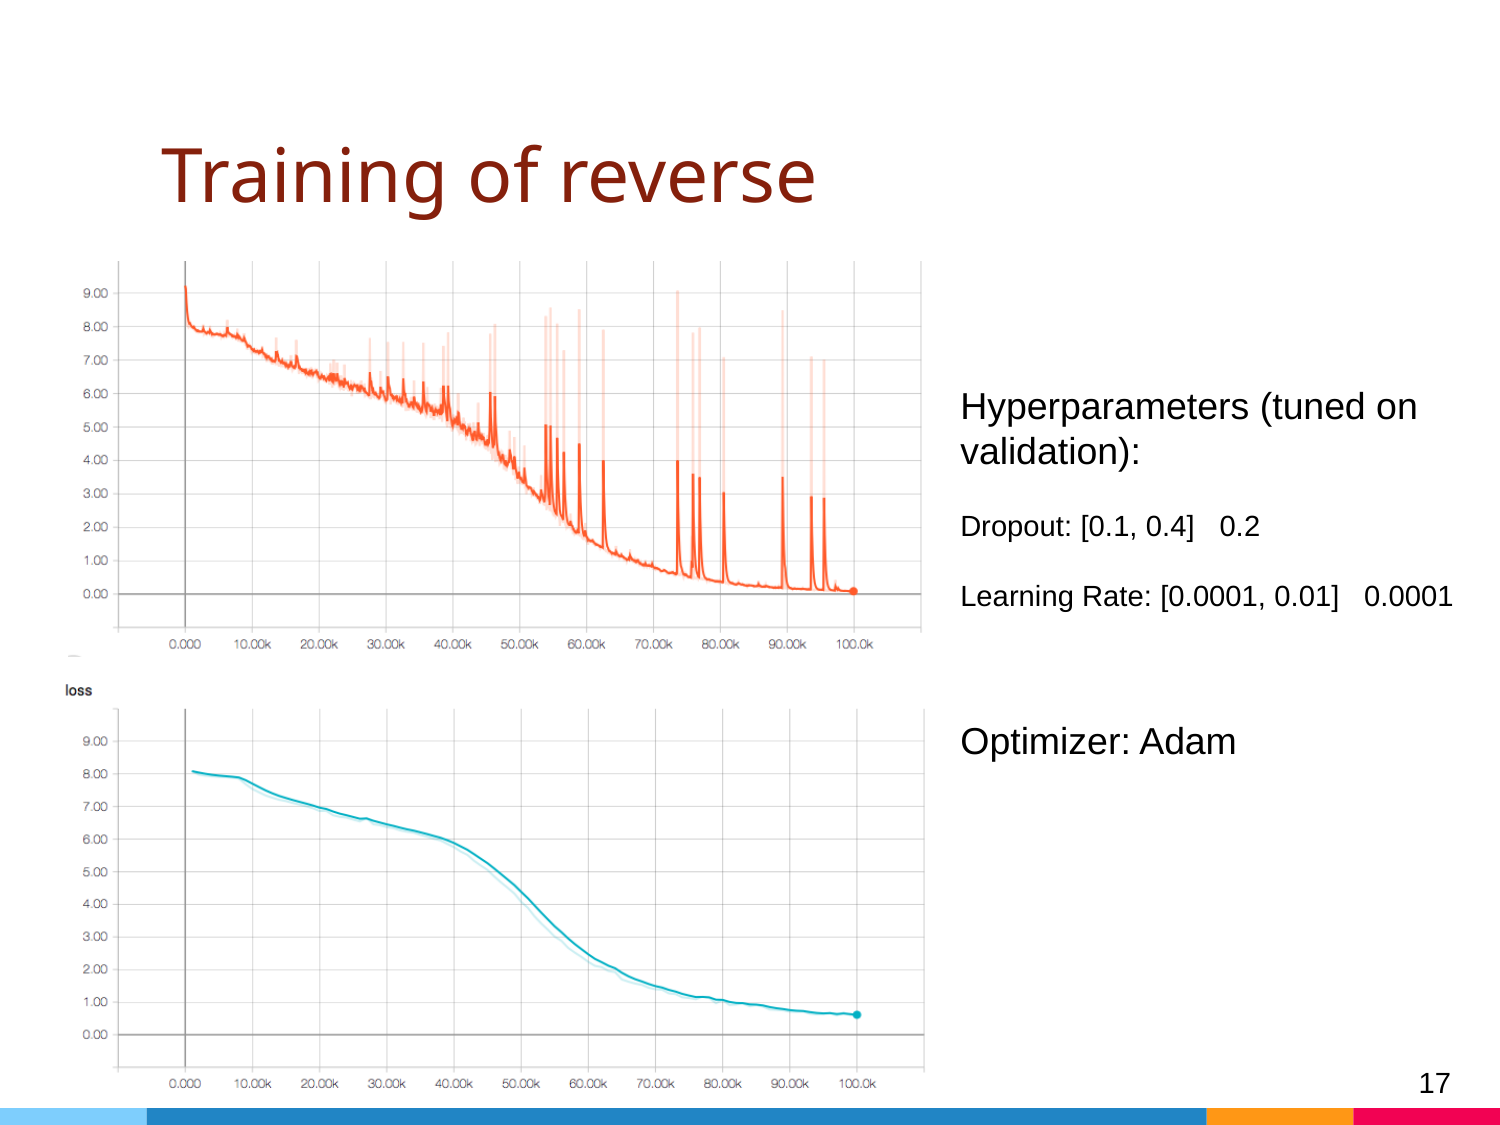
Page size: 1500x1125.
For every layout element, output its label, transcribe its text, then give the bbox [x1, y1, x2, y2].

text_box Hyperparameters (tuned on validation): Dropout: [0.1, 0.4] 0.2 Learning Rate: [0.0001, 0.01] 0.0001 Optimizer: Adam [945, 367, 1494, 800]
slide_number ‹#› [1403, 1038, 1494, 1125]
title Training of reverse [146, 45, 1371, 233]
picture [56, 672, 934, 1092]
picture [68, 261, 934, 657]
